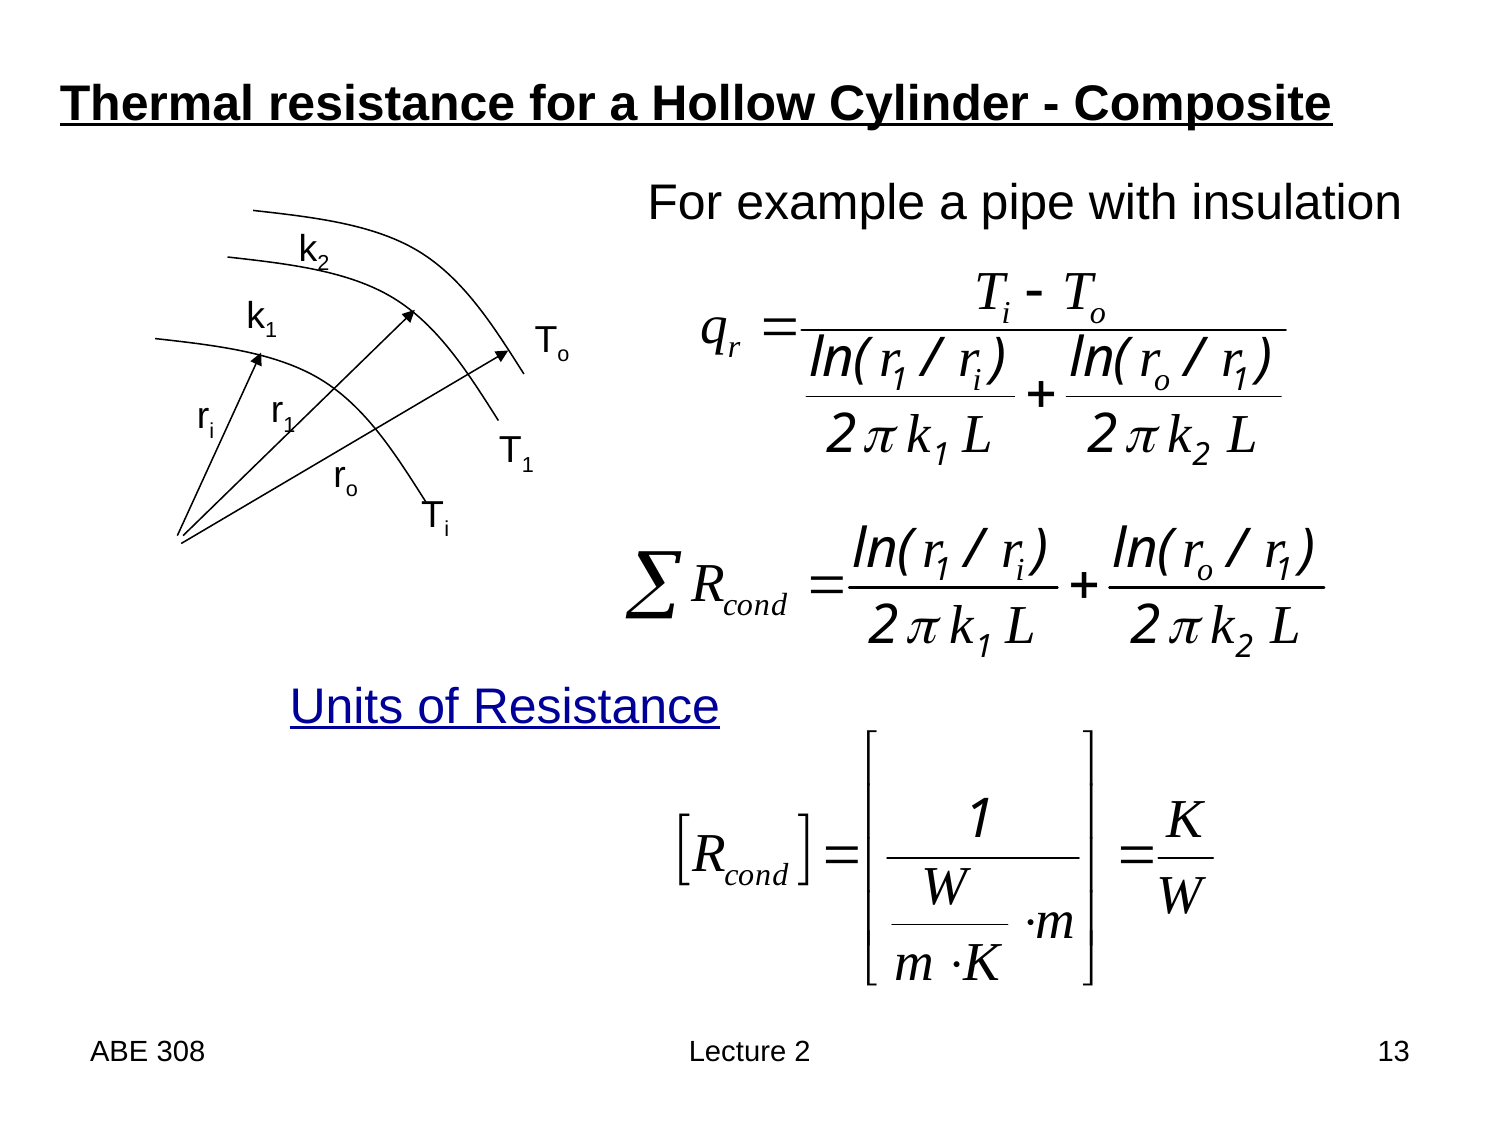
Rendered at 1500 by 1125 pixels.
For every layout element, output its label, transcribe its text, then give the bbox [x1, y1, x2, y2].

text_box Thermal resistance for a Hollow Cylinder - Composite [44, 62, 1348, 138]
text_box For example a pipe with insulation [632, 162, 1418, 237]
text_box Units of Resistance [274, 666, 736, 741]
footer Lecture 2 [512, 1024, 988, 1103]
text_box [692, 256, 1299, 477]
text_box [154, 210, 591, 544]
slide_number ABE 308 [75, 1024, 425, 1103]
slide_number 13 [1074, 1024, 1425, 1103]
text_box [668, 720, 1225, 995]
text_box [617, 514, 1334, 670]
